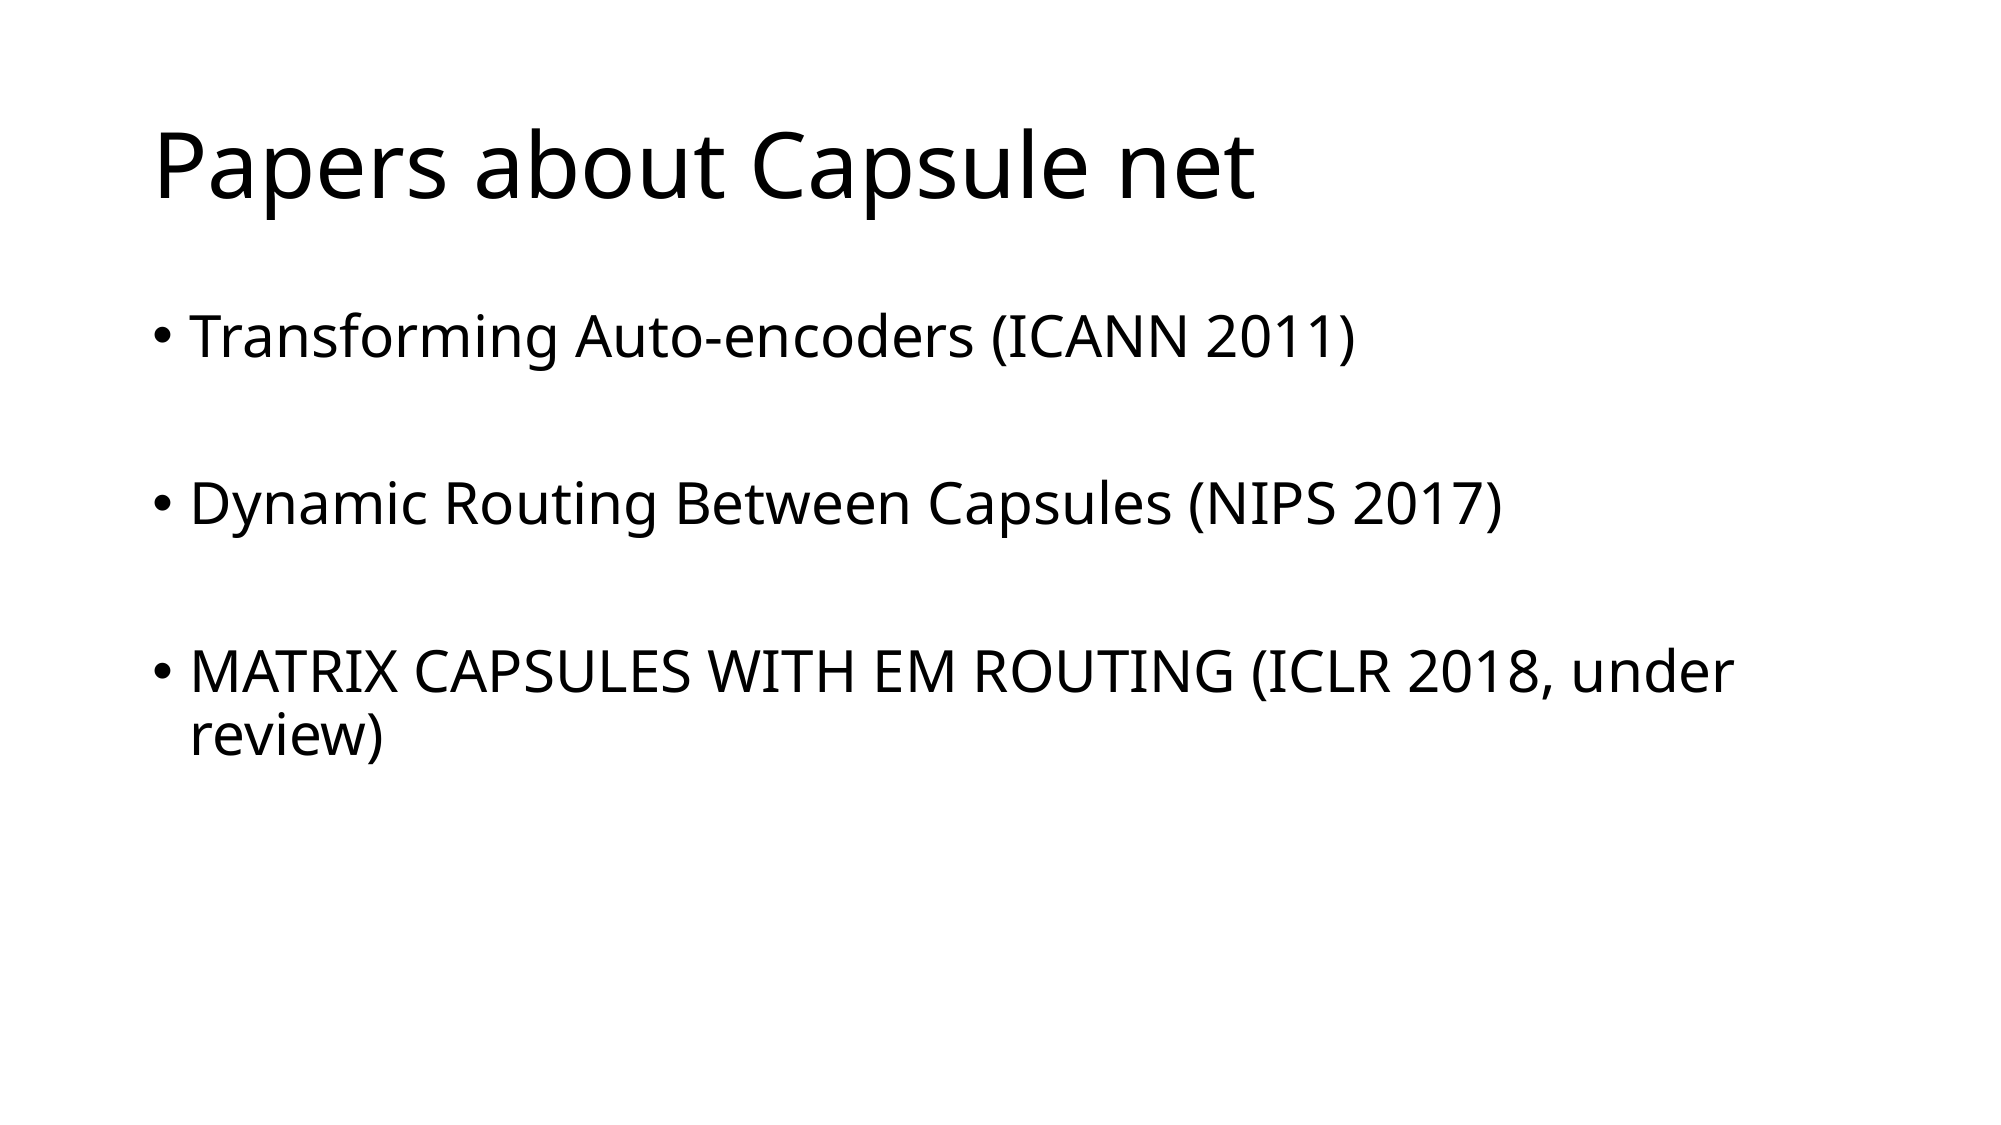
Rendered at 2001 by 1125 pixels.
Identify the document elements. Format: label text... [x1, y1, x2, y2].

title Papers about Capsule net [137, 59, 1863, 278]
list Transforming Auto-encoders (ICANN 2011) Dynamic Routing Between Capsules (NIPS 2017) MATRIX CAPSULES WITH EM ROUTING (ICLR 2018, under review) [137, 299, 1863, 1014]
